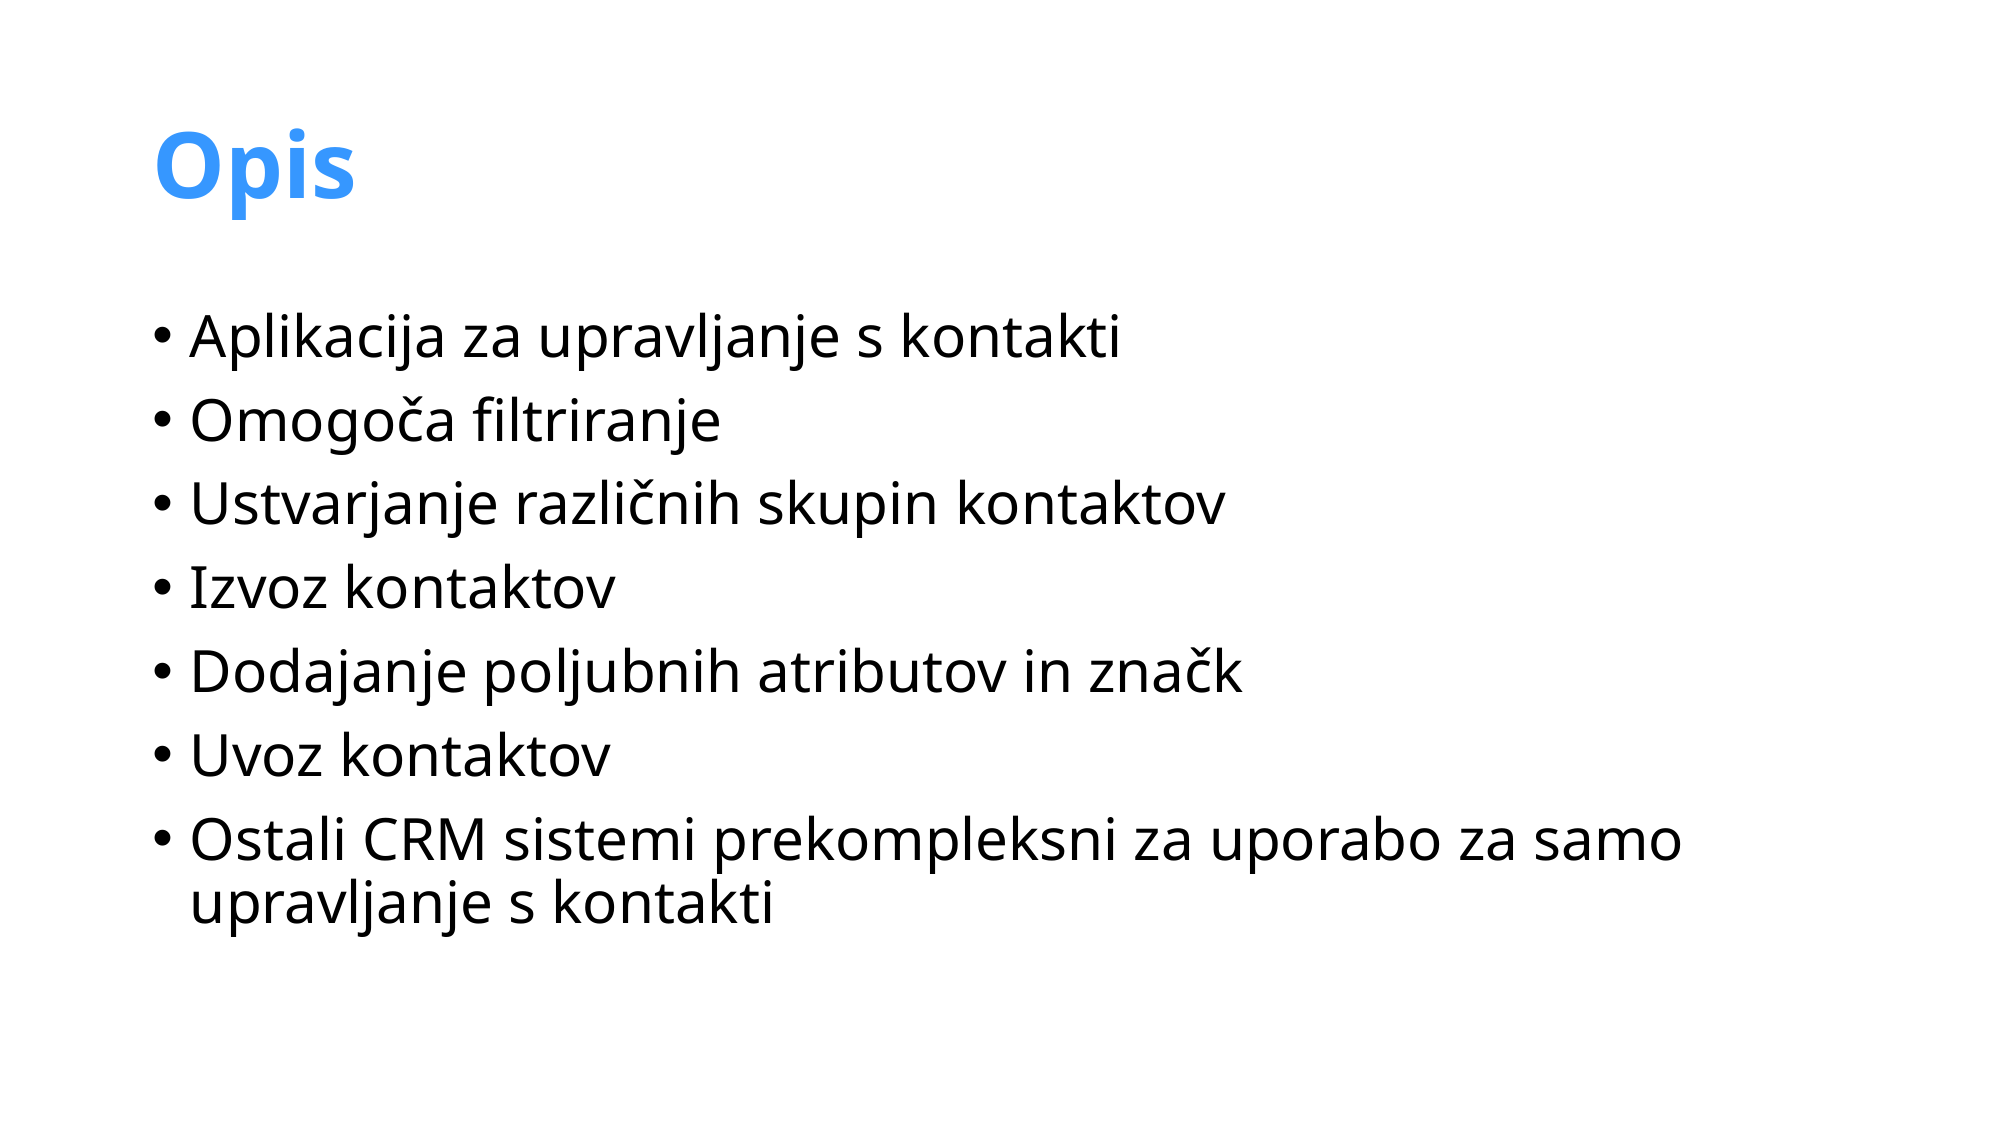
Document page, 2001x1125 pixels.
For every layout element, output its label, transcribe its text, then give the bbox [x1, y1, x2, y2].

title Opis [137, 59, 1863, 278]
list Aplikacija za upravljanje s kontakti Omogoča filtriranje Ustvarjanje različnih skupin kontaktov Izvoz kontaktov Dodajanje poljubnih atributov in značk Uvoz kontaktov Ostali CRM sistemi prekompleksni za uporabo za samo upravljanje s kontakti [137, 299, 1863, 1014]
